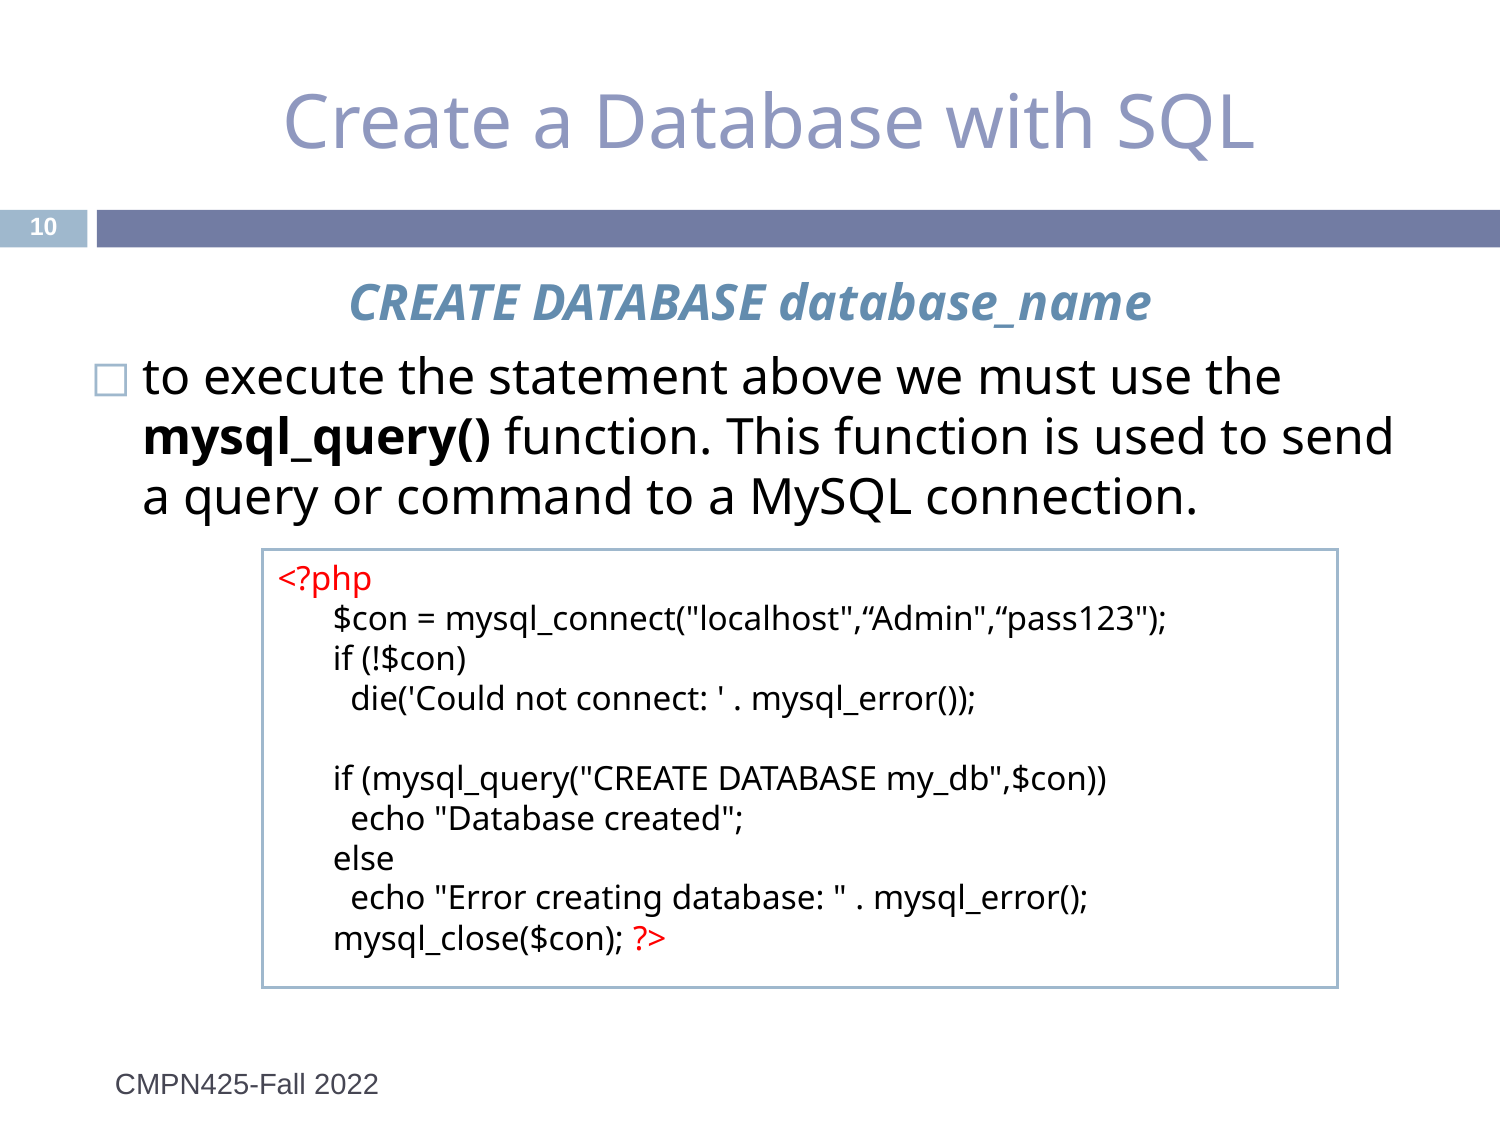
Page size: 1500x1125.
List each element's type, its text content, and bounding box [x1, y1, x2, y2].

text_box <?php $con = mysql_connect("localhost",“Admin",“pass123"); if (!$con) die('Could not connect: ' . mysql_error()); if (mysql_query("CREATE DATABASE my_db",$con)) echo "Database created"; else echo "Error creating database: " . mysql_error(); mysql_close($con); ?> [262, 549, 1338, 988]
list CREATE DATABASE database_name to execute the statement above we must use the mysql_query() function. This function is used to send a query or command to a MySQL connection. [75, 262, 1413, 1000]
text_box CMPN425-Fall 2022 [99, 1052, 990, 1113]
title Create a Database with SQL [100, 37, 1438, 200]
text_box ‹#› [0, 208, 88, 249]
